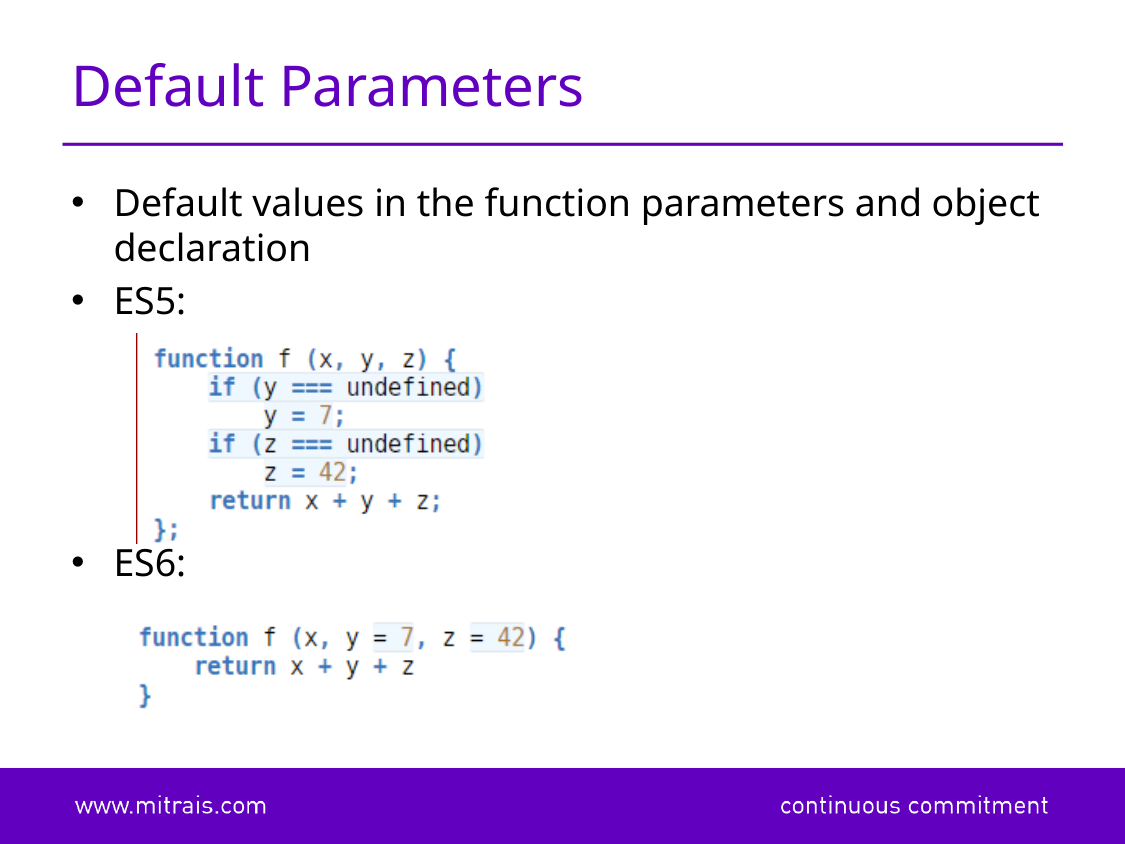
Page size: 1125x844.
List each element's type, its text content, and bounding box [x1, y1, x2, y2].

list Default values in the function parameters and object declaration ES5: ES6: [56, 171, 1069, 706]
picture [0, 0, 1125, 844]
title Default Parameters [56, 33, 1069, 135]
